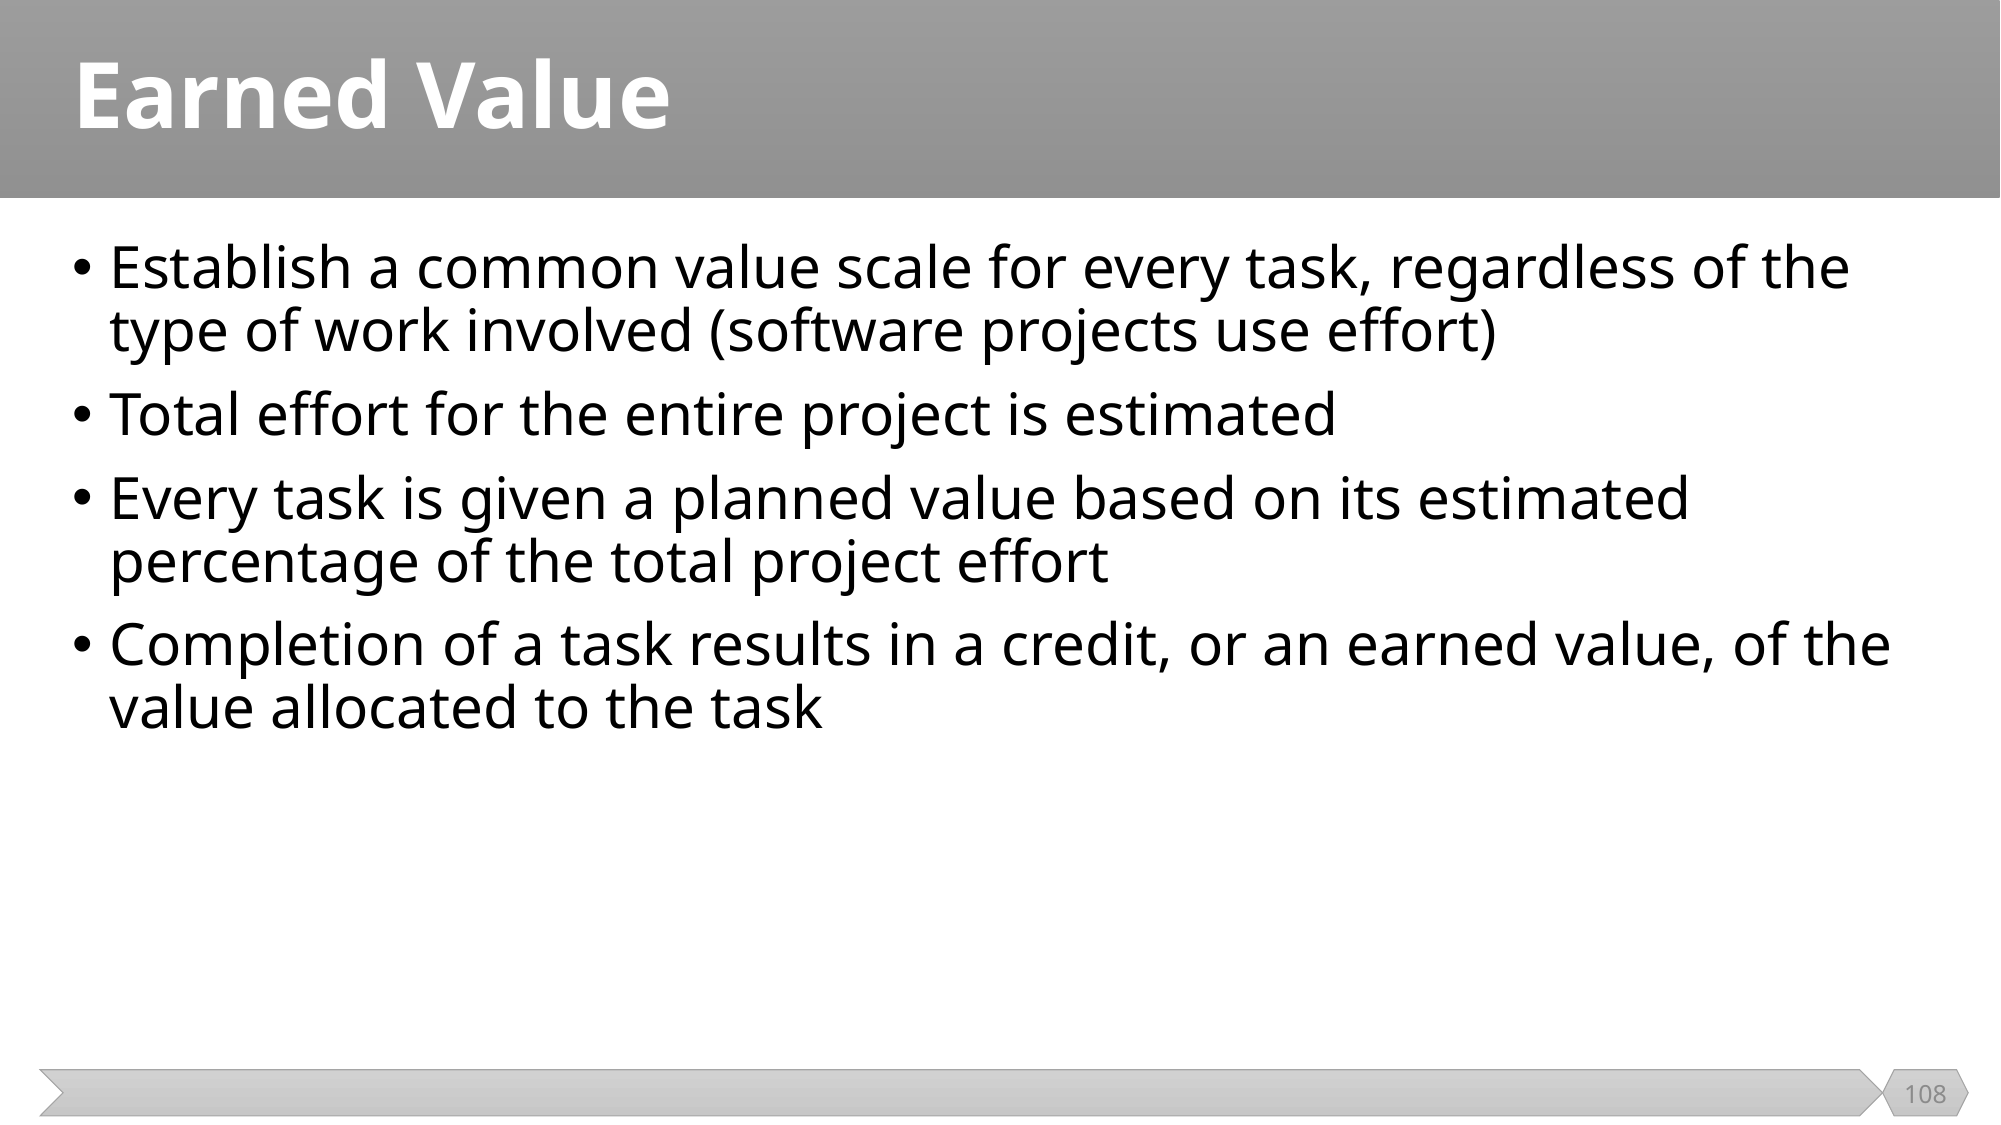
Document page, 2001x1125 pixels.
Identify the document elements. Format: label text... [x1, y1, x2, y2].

list Establish a common value scale for every task, regardless of the type of work involved (software projects use effort) Total effort for the entire project is estimated Every task is given a planned value based on its estimated percentage of the total project effort Completion of a task results in a credit, or an earned value, of the value allocated to the task [56, 230, 1969, 1010]
title Earned Value [56, 0, 1969, 199]
slide_number 108 [1882, 1065, 1969, 1125]
